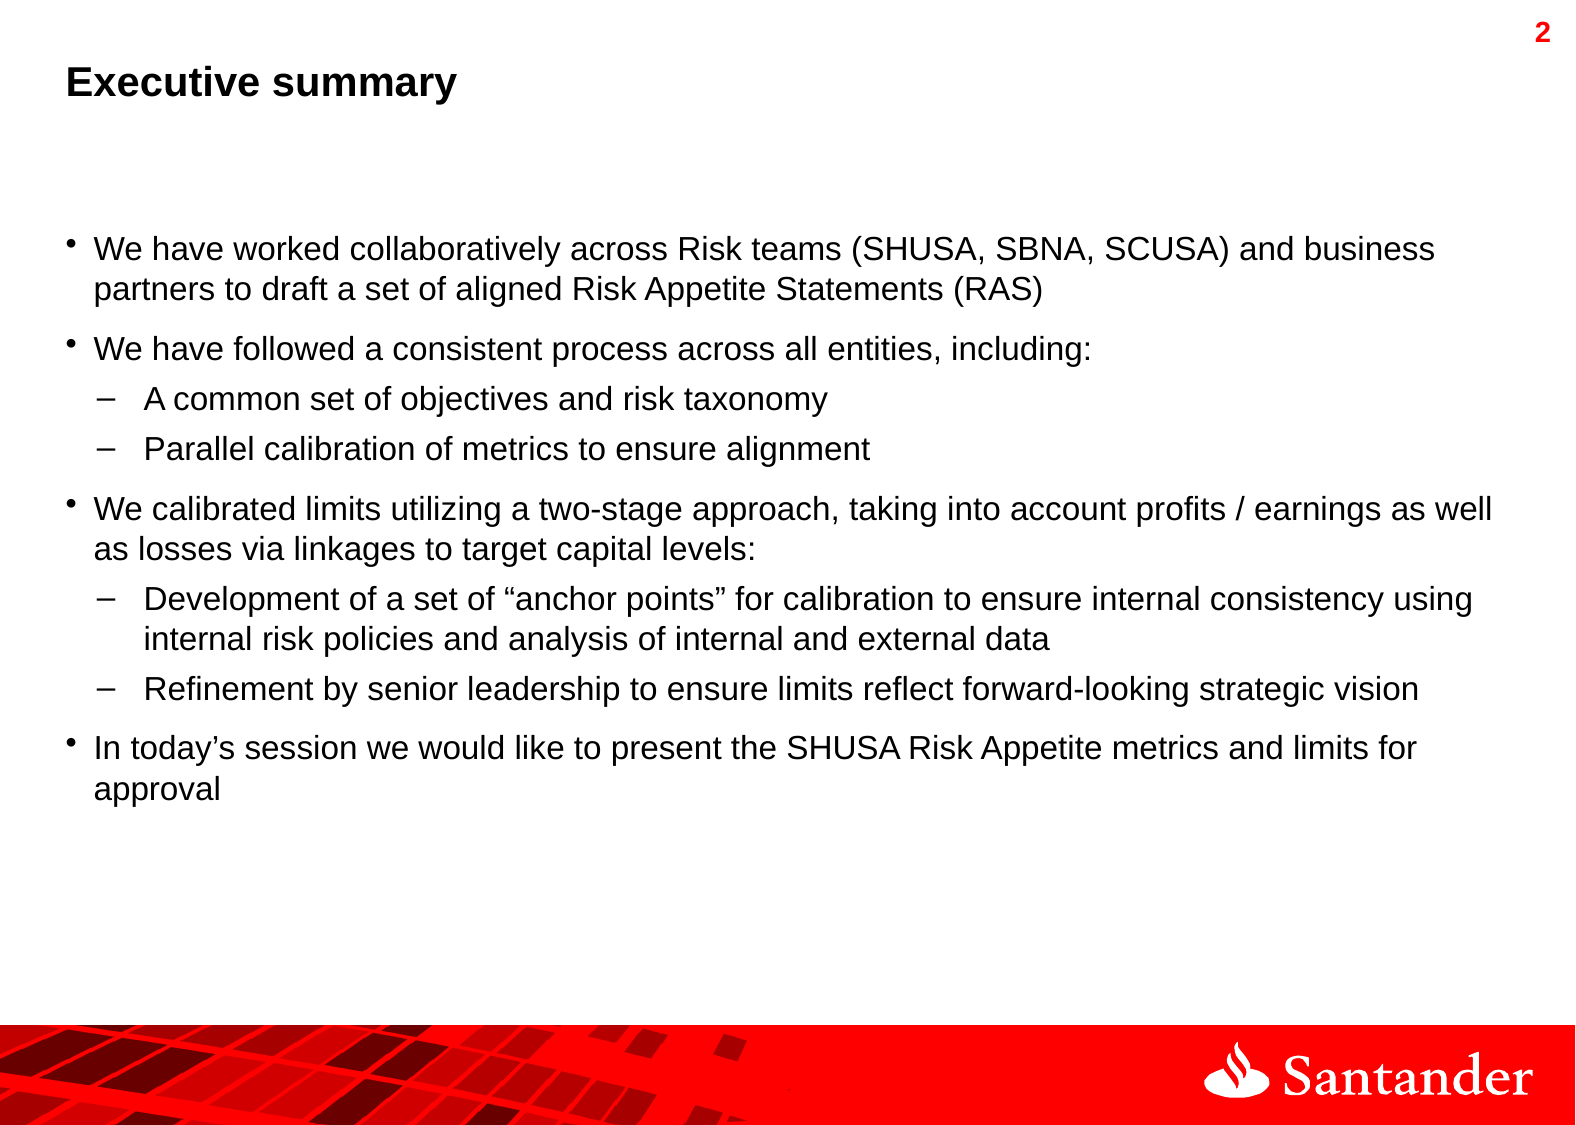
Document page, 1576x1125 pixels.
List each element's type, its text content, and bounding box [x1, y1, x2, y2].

list We have worked collaboratively across Risk teams (SHUSA, SBNA, SCUSA) and business partners to draft a set of aligned Risk Appetite Statements (RAS) We have followed a consistent process across all entities, including: A common set of objectives and risk taxonomy Parallel calibration of metrics to ensure alignment We calibrated limits utilizing a two-stage approach, taking into account profits / earnings as well as losses via linkages to target capital levels: Development of a set of “anchor points” for calibration to ensure internal consistency using internal risk policies and analysis of internal and external data Refinement by senior leadership to ensure limits reflect forward-looking strategic vision In today’s session we would like to present the SHUSA Risk Appetite metrics and limits for approval [65, 227, 1510, 964]
picture [0, 1025, 1576, 1125]
title Executive summary [65, 62, 1510, 183]
